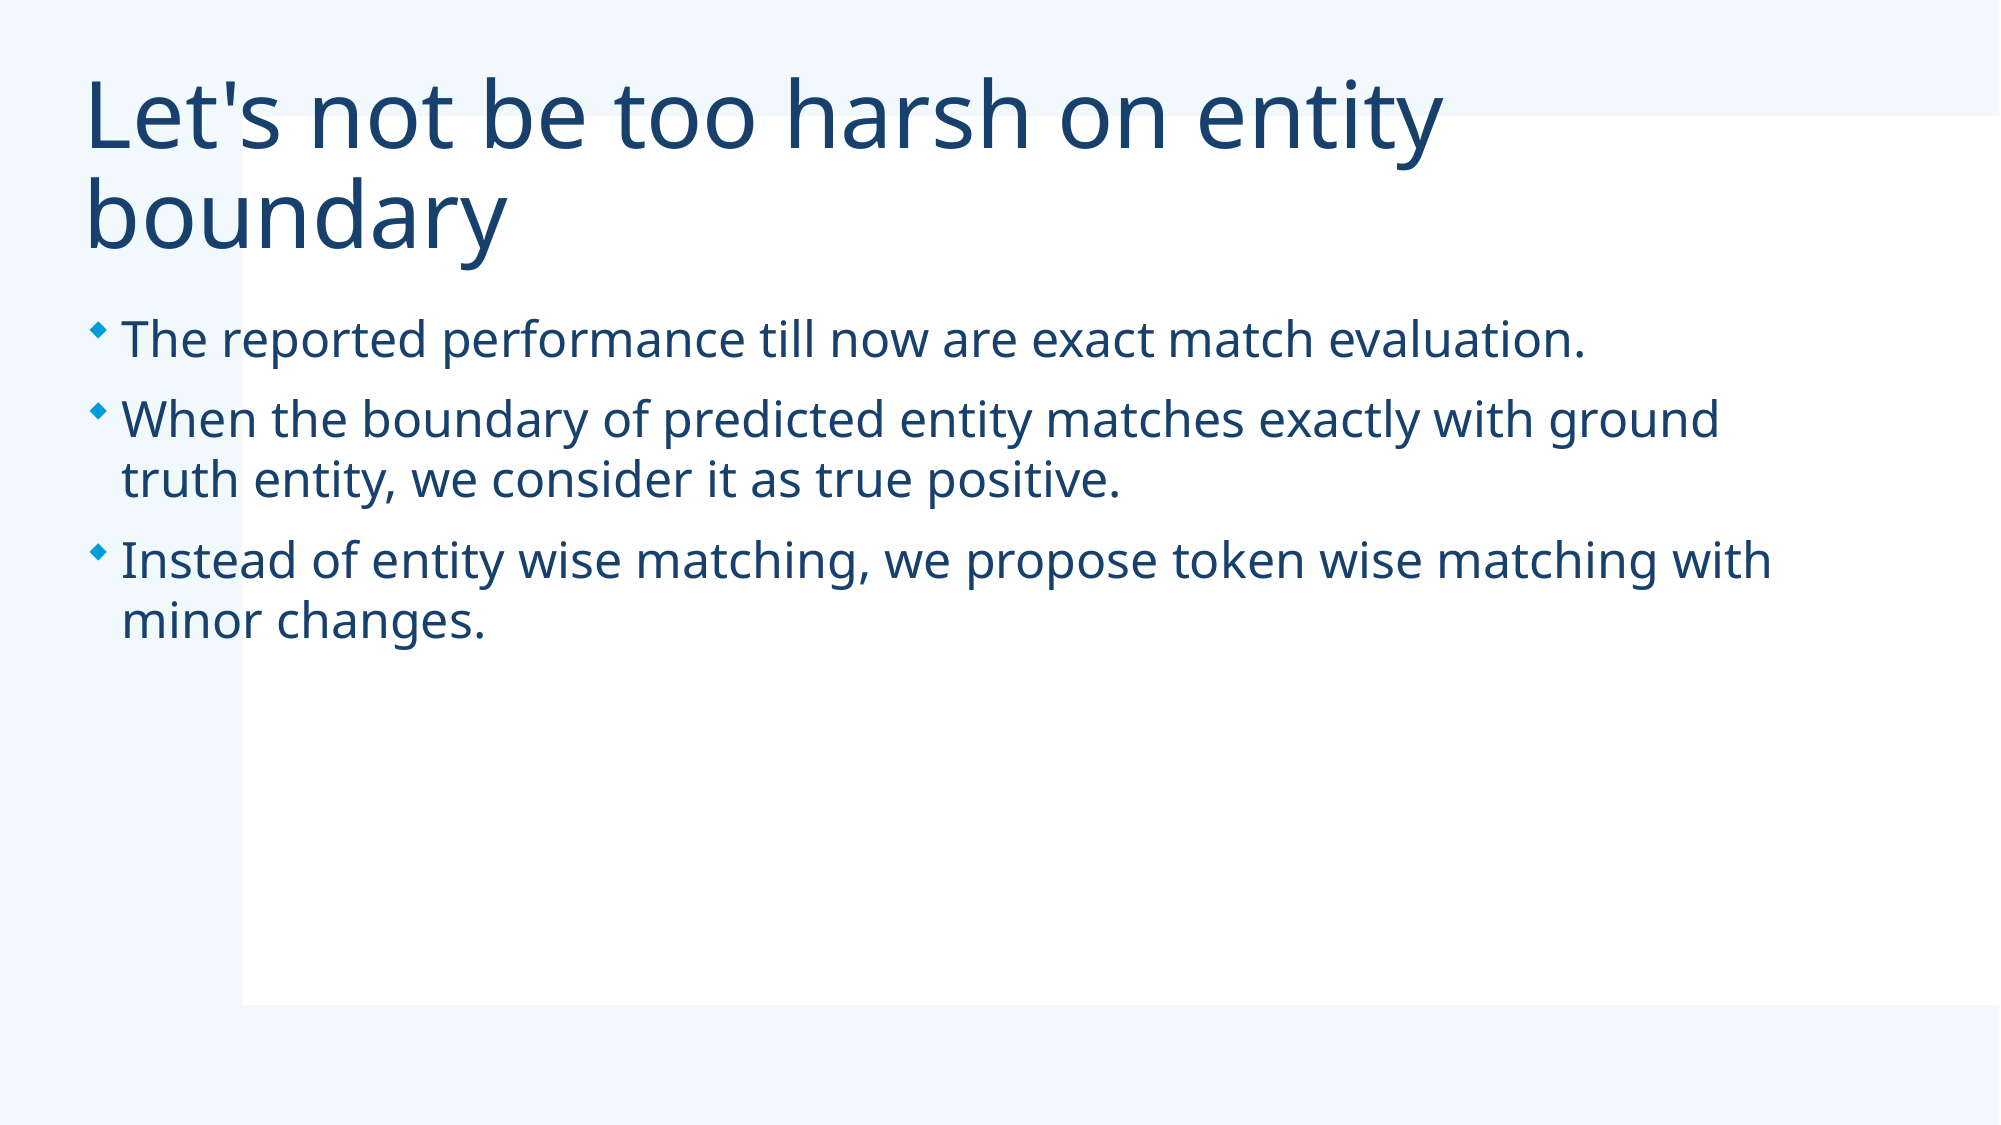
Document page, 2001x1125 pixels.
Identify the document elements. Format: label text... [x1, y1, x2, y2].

list The reported performance till now are exact match evaluation. When the boundary of predicted entity matches exactly with ground truth entity, we consider it as true positive. Instead of entity wise matching, we propose token wise matching with minor changes. [68, 299, 1799, 990]
title Let's not be too harsh on entity boundary [68, 59, 1799, 278]
